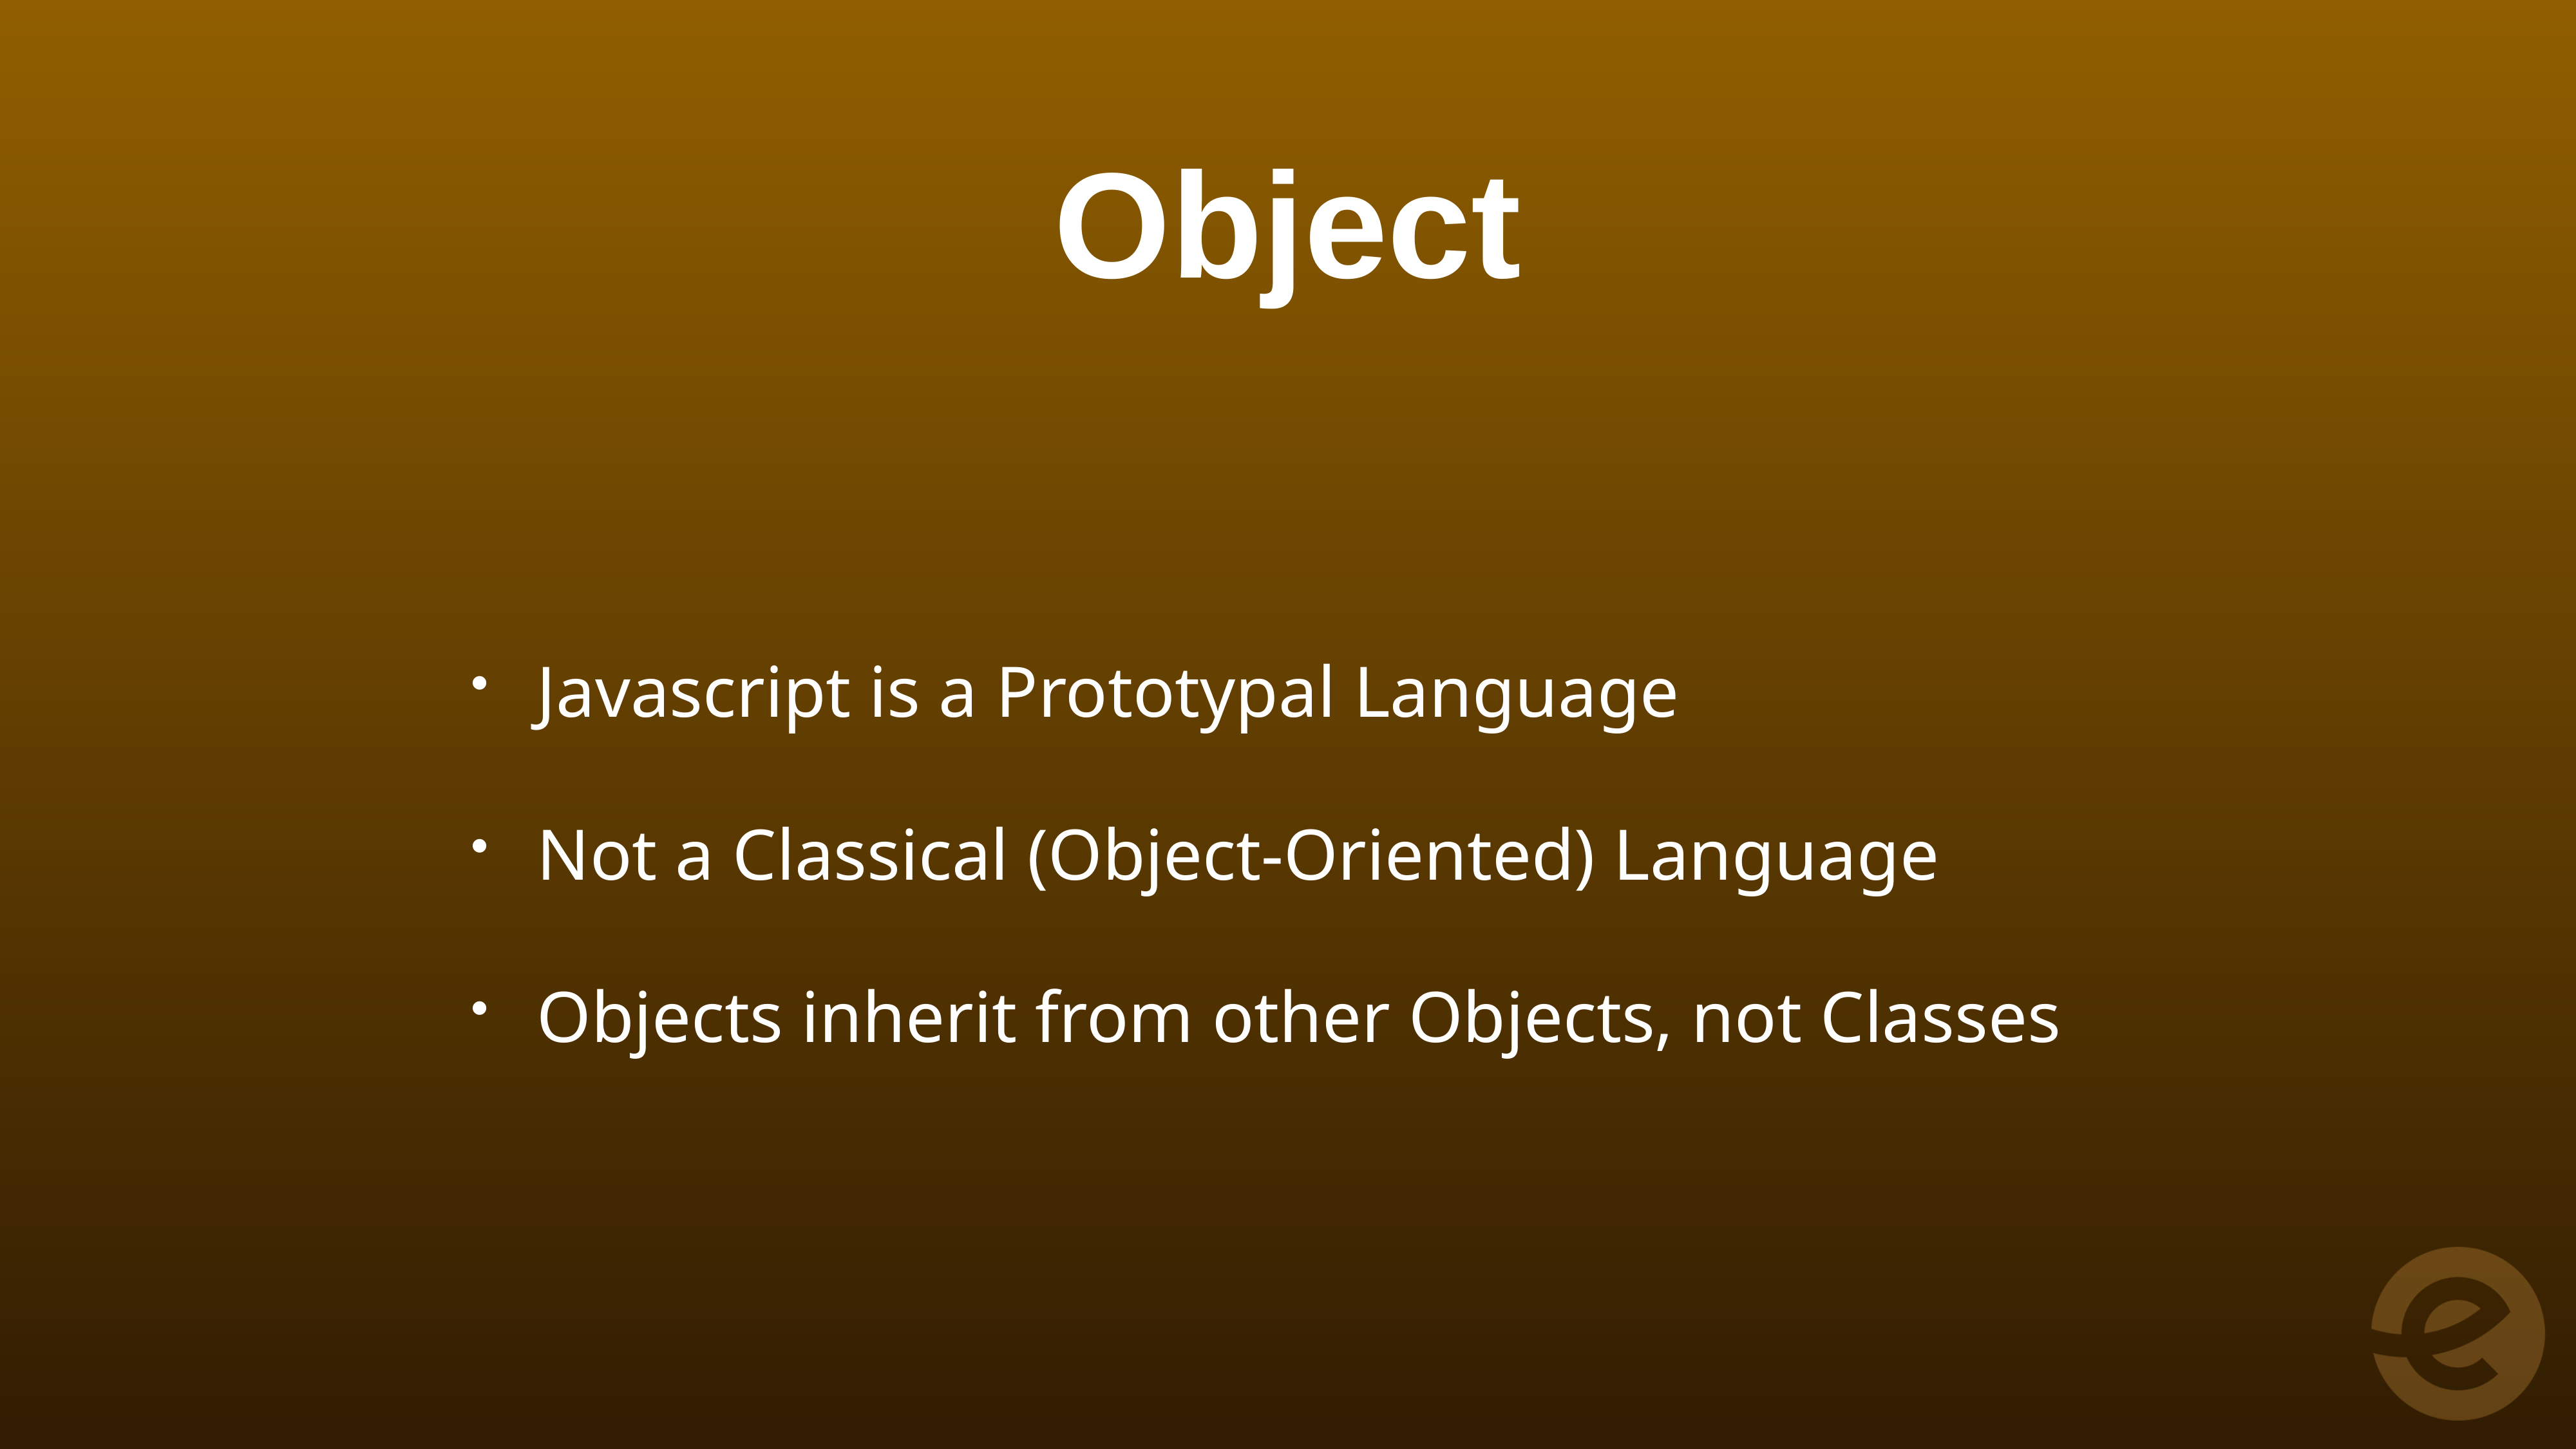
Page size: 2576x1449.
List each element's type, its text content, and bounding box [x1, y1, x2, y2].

picture [2371, 1247, 2546, 1421]
list Javascript is a Prototypal Language Not a Classical (Object-Oriented) Language Objects inherit from other Objects, not Classes [463, 384, 2113, 1320]
title Object [463, 60, 2113, 376]
